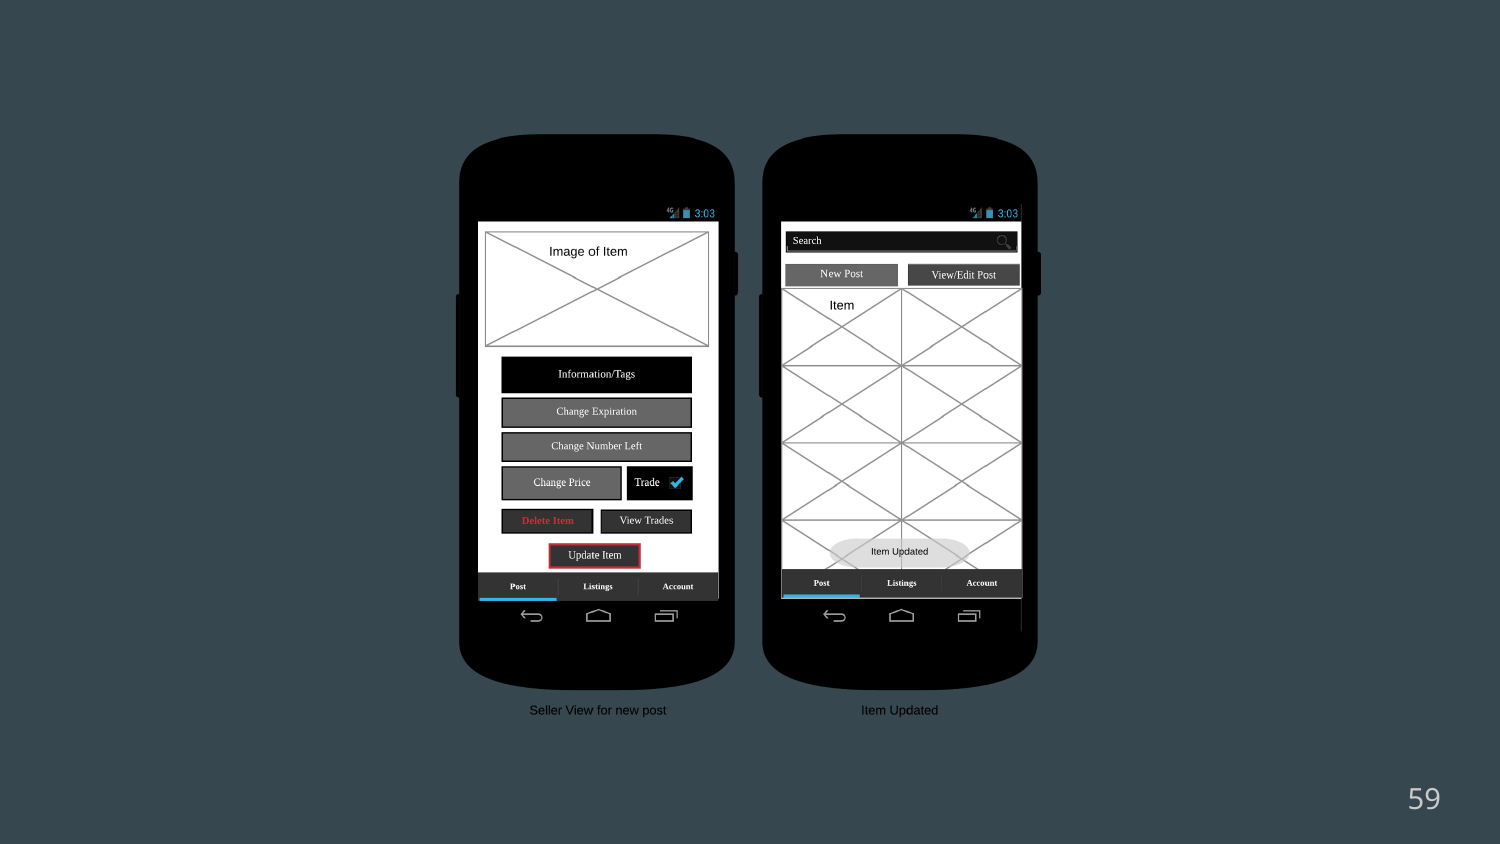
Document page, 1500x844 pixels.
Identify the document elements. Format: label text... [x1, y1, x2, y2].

picture [120, 0, 1380, 844]
slide_number ‹#› [1392, 767, 1483, 833]
